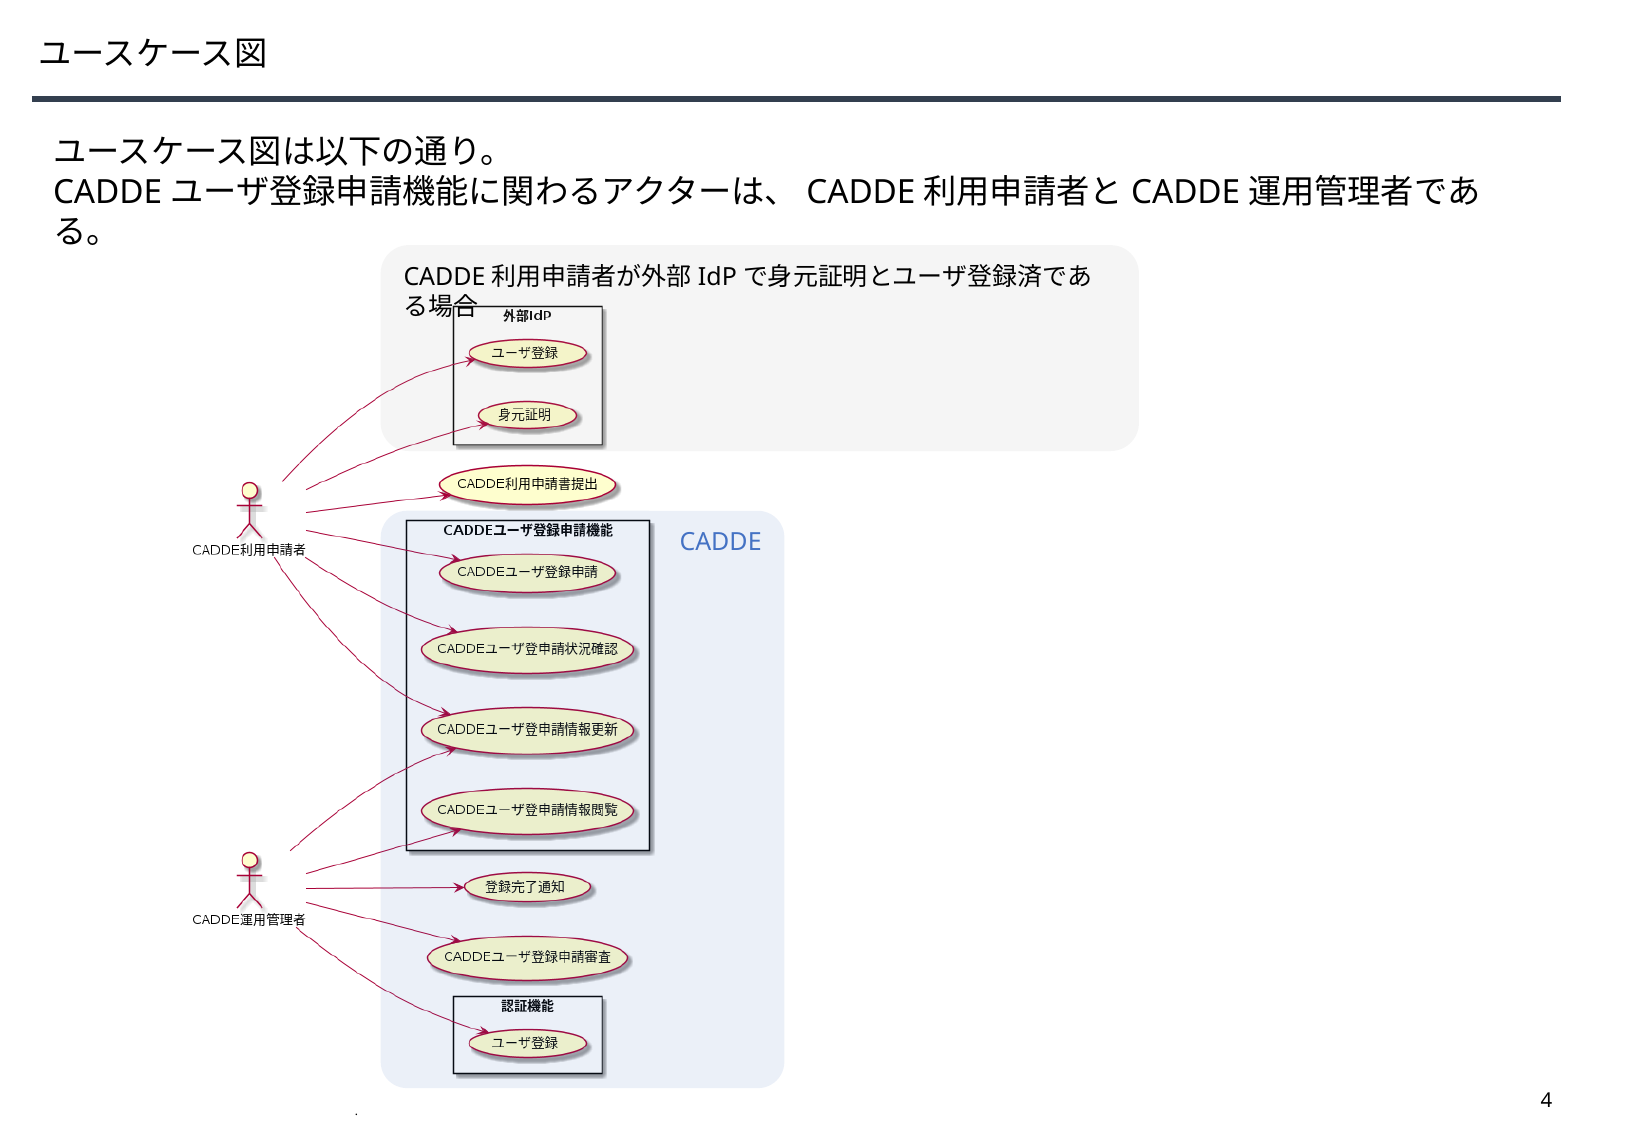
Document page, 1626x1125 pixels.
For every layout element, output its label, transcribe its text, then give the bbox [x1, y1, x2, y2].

text_box CADDE [389, 509, 786, 1090]
picture [186, 299, 659, 1083]
text_box ユースケース図は以下の通り。 CADDEユーザ登録申請機能に関わるアクターは、CADDE利用申請者とCADDE運用管理者である。 [38, 122, 1526, 258]
text_box CADDE利用申請者が外部IdPで身元証明とユーザ登録済である場合 [379, 244, 1140, 453]
title ユースケース図 [38, 19, 1526, 91]
